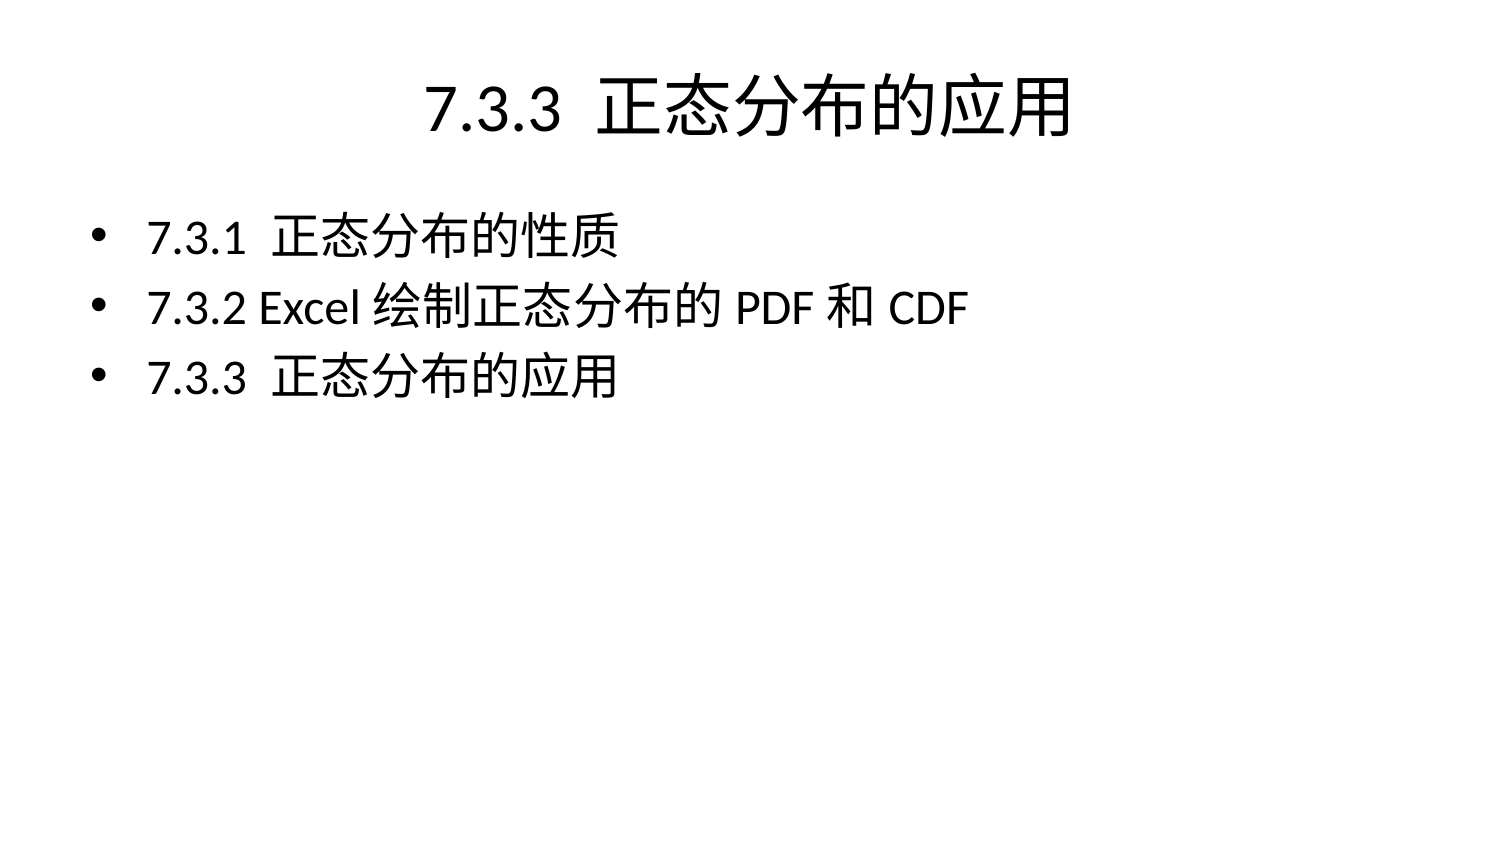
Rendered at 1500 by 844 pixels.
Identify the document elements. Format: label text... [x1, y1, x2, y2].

title 7.3.3 正态分布的应用 [75, 33, 1425, 175]
list 7.3.1 正态分布的性质 7.3.2 Excel绘制正态分布的PDF和CDF 7.3.3 正态分布的应用 [75, 196, 1425, 754]
